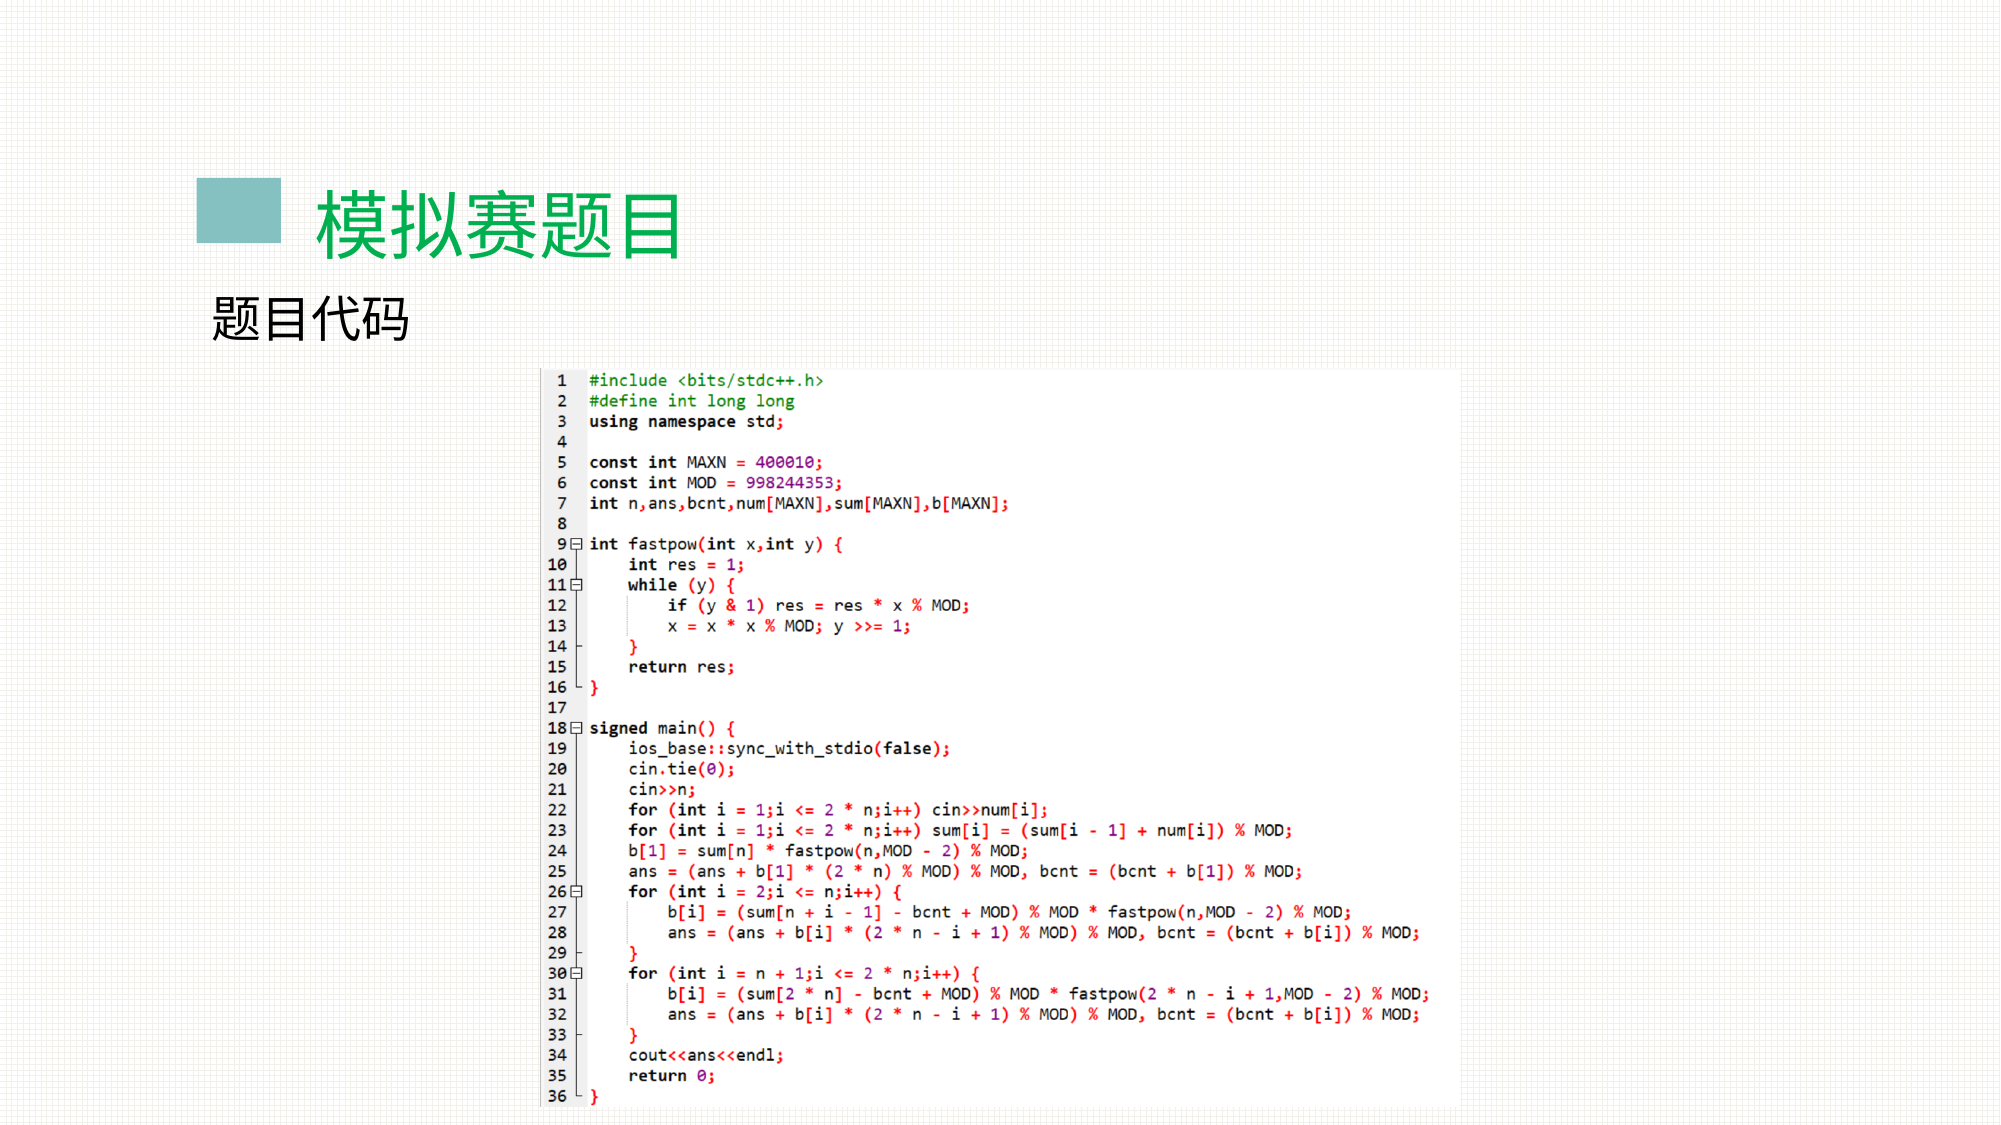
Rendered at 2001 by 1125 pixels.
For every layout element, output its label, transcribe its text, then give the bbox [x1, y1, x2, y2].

text_box 题目代码 [196, 280, 464, 355]
text_box 模拟赛题目 [299, 125, 1476, 276]
text_box [196, 177, 282, 244]
picture [540, 368, 1460, 1108]
